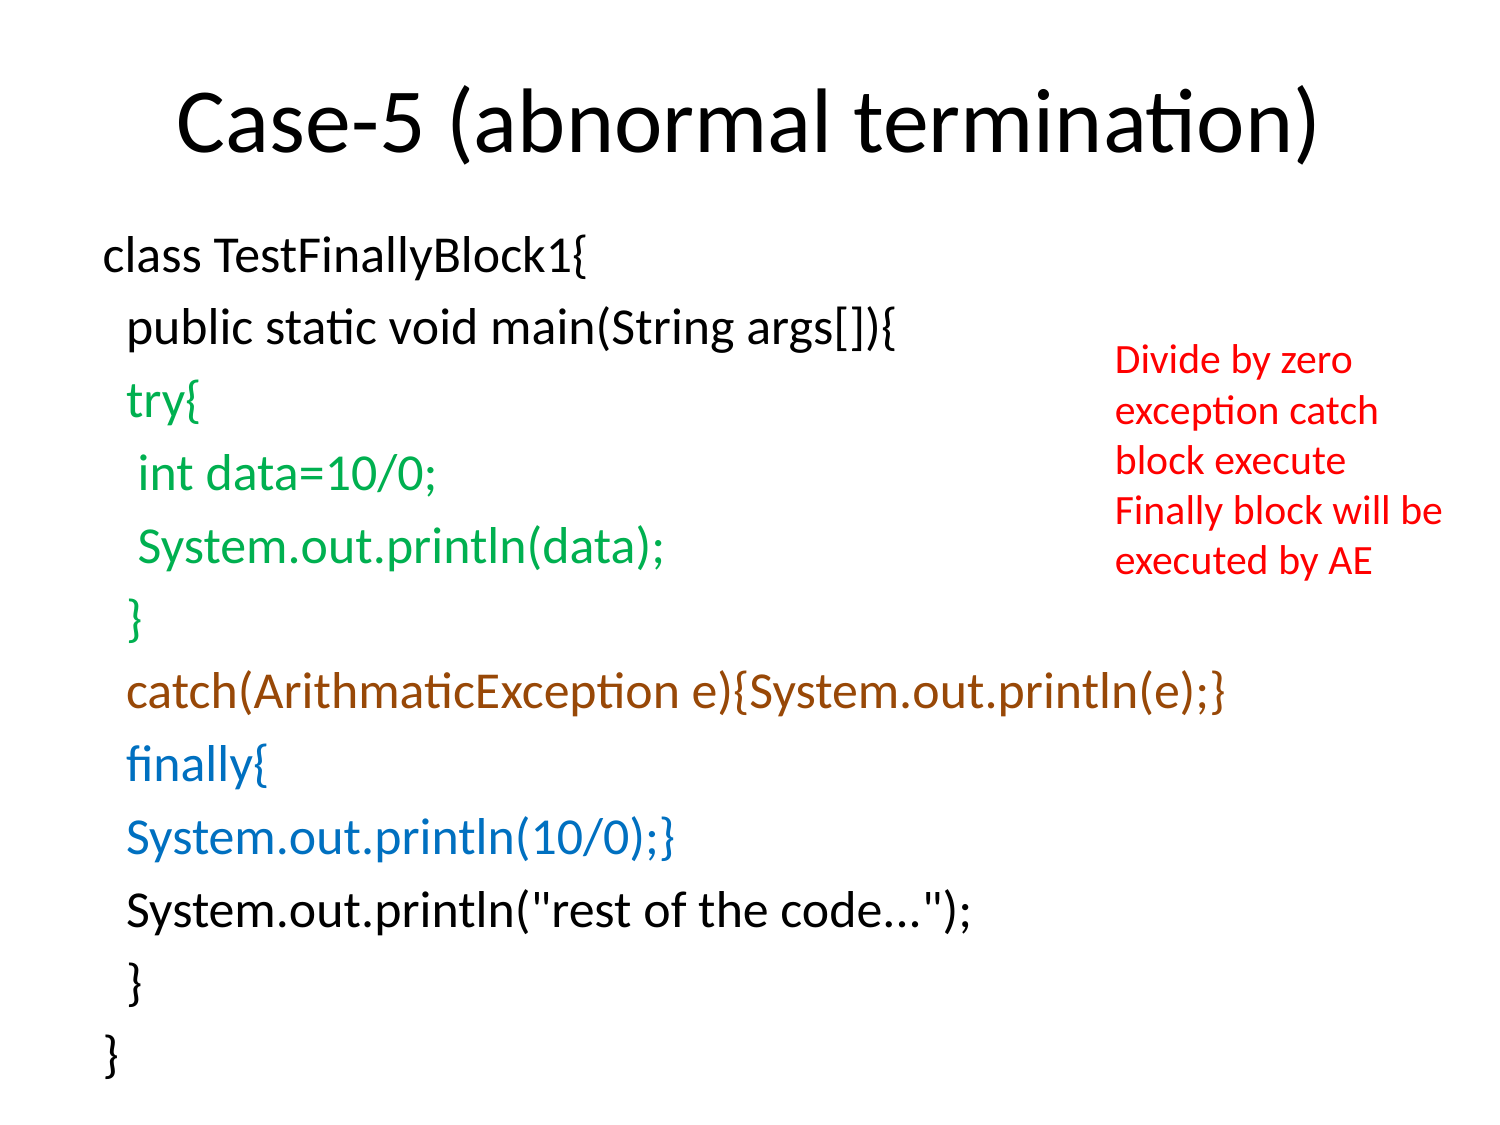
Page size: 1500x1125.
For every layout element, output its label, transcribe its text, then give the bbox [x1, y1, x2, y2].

text_box Divide by zero exception catch block execute Finally block will be executed by AE [1099, 324, 1475, 590]
list class TestFinallyBlock1{ public static void main(String args[]){ try{ int data=10/0; System.out.println(data); } catch(ArithmaticException e){System.out.println(e);} finally{ System.out.println(10/0);} System.out.println("rest of the code..."); } } [87, 212, 1500, 1100]
title Case-5 (abnormal termination) [75, 45, 1425, 188]
